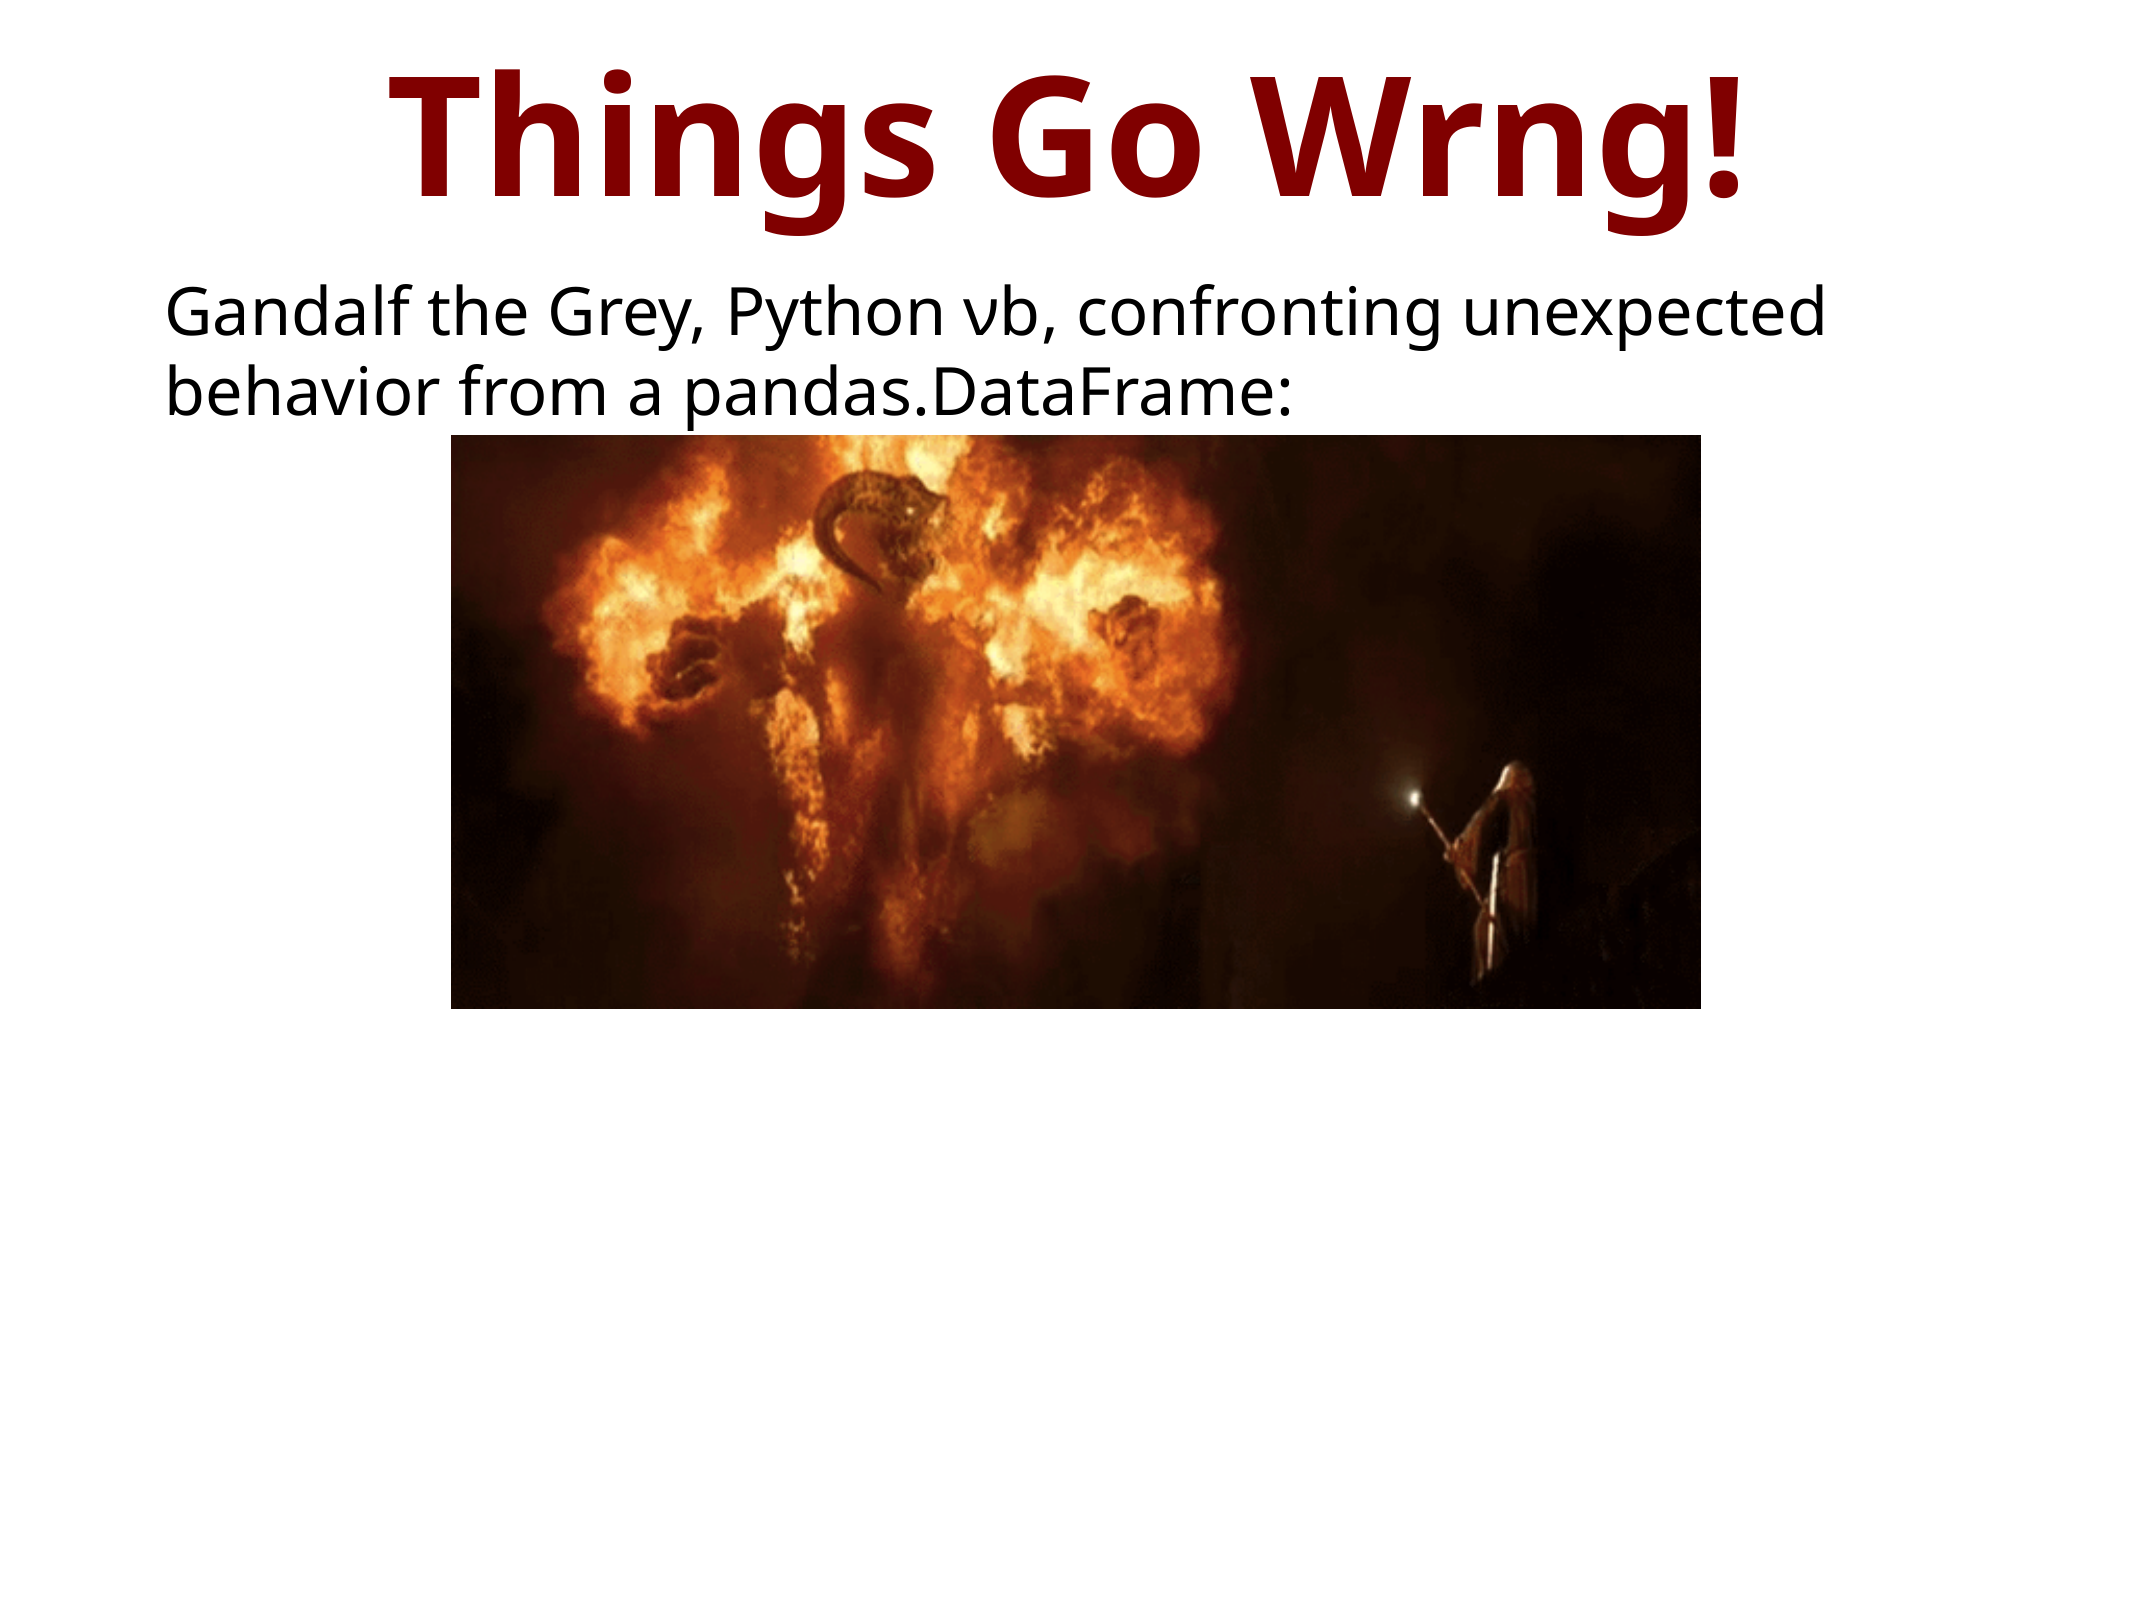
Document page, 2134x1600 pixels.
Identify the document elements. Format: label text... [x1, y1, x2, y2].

picture [450, 434, 1702, 1009]
title Things Go Wrng! [155, 0, 1980, 259]
list Gandalf the Grey, Python νb, confronting unexpected behavior from a pandas.DataFrame: [155, 259, 1980, 436]
